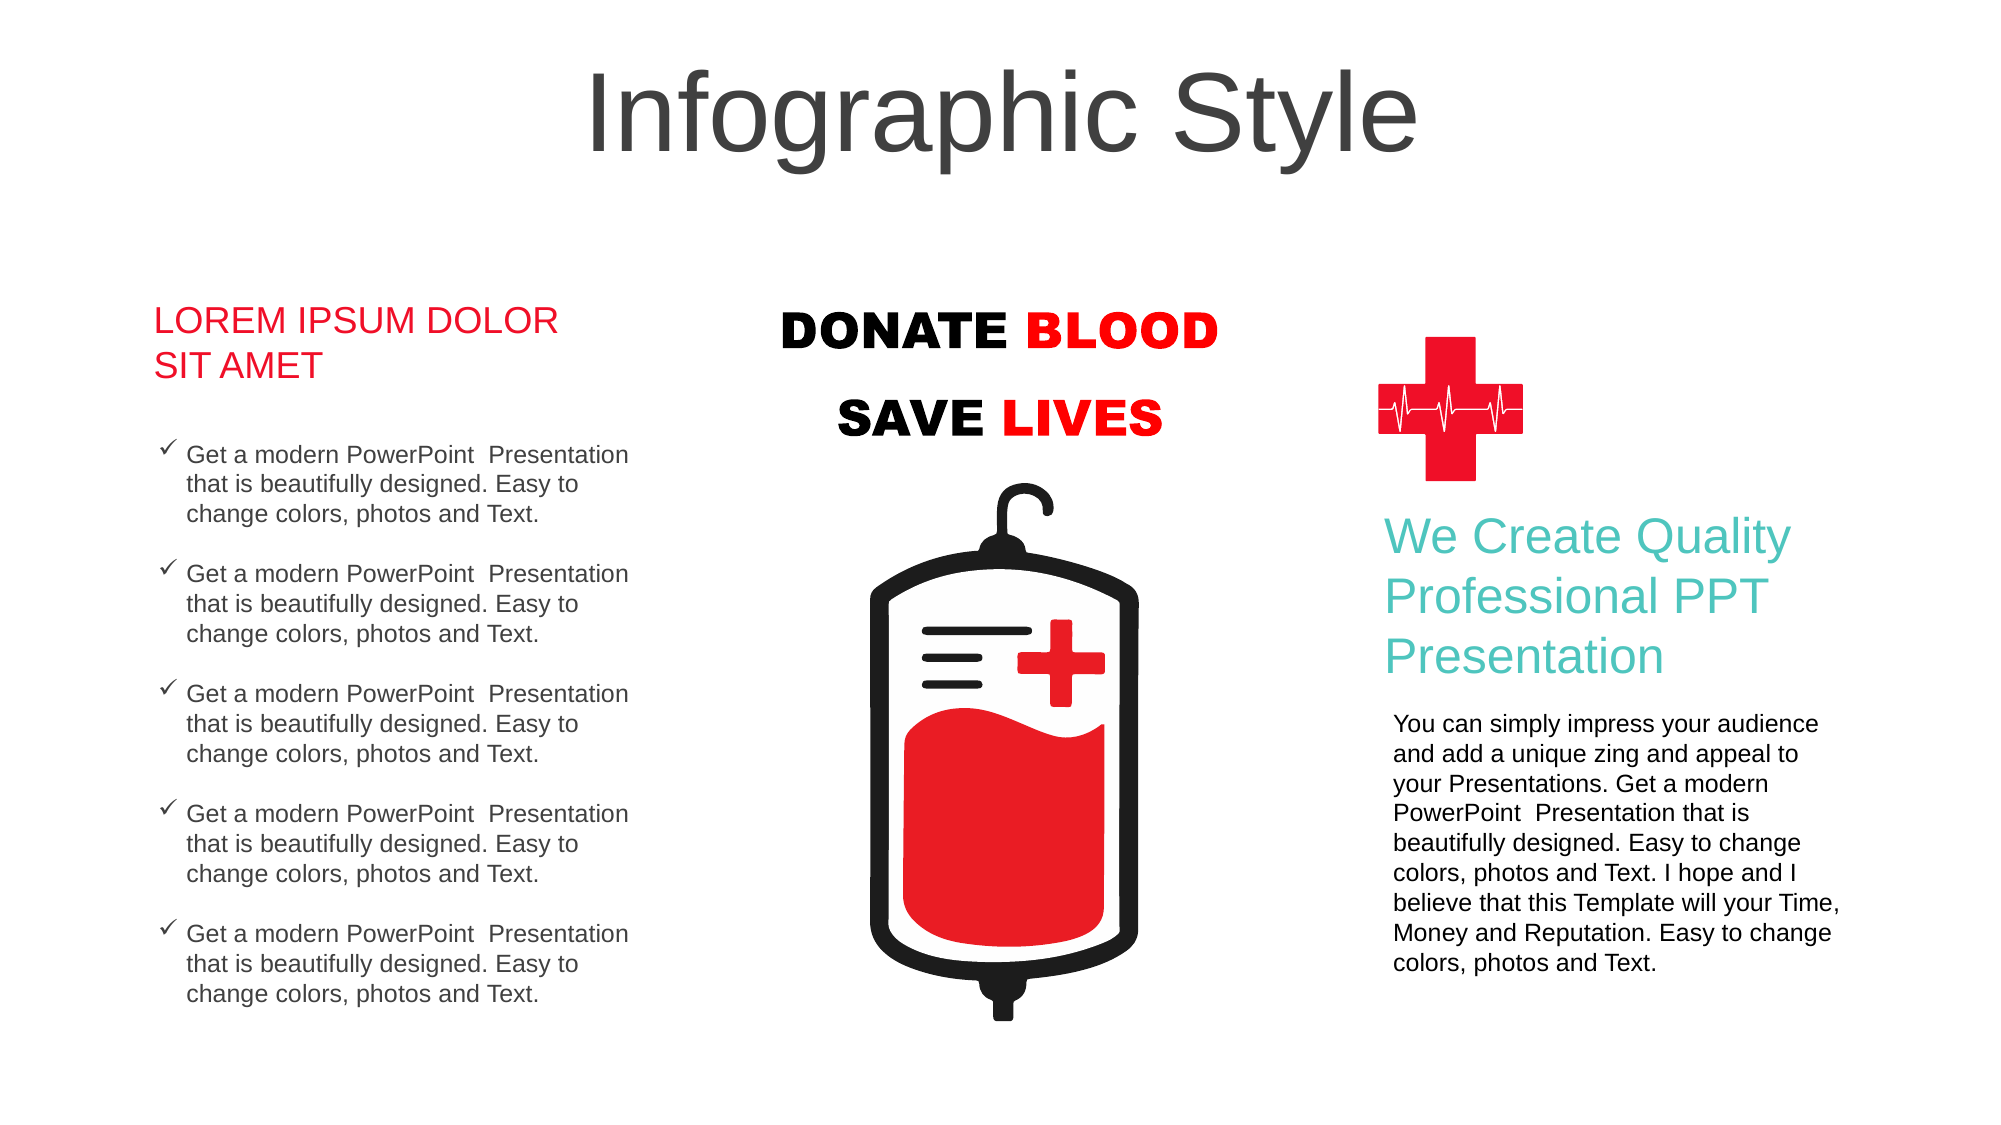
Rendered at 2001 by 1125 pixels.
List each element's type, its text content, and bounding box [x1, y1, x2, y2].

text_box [782, 311, 1218, 1022]
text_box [138, 287, 672, 1022]
list Infographic Style [53, 55, 1952, 175]
text_box [1378, 336, 1523, 482]
text_box You can simply impress your audience and add a unique zing and appeal to your Presentations. Get a modern PowerPoint Presentation that is beautifully designed. Easy to change colors, photos and Text. I hope and I believe that this Template will your Time, Money and Reputation. Easy to change colors, photos and Text. [1378, 699, 1864, 984]
text_box We Create Quality Professional PPT Presentation [1378, 503, 1859, 684]
